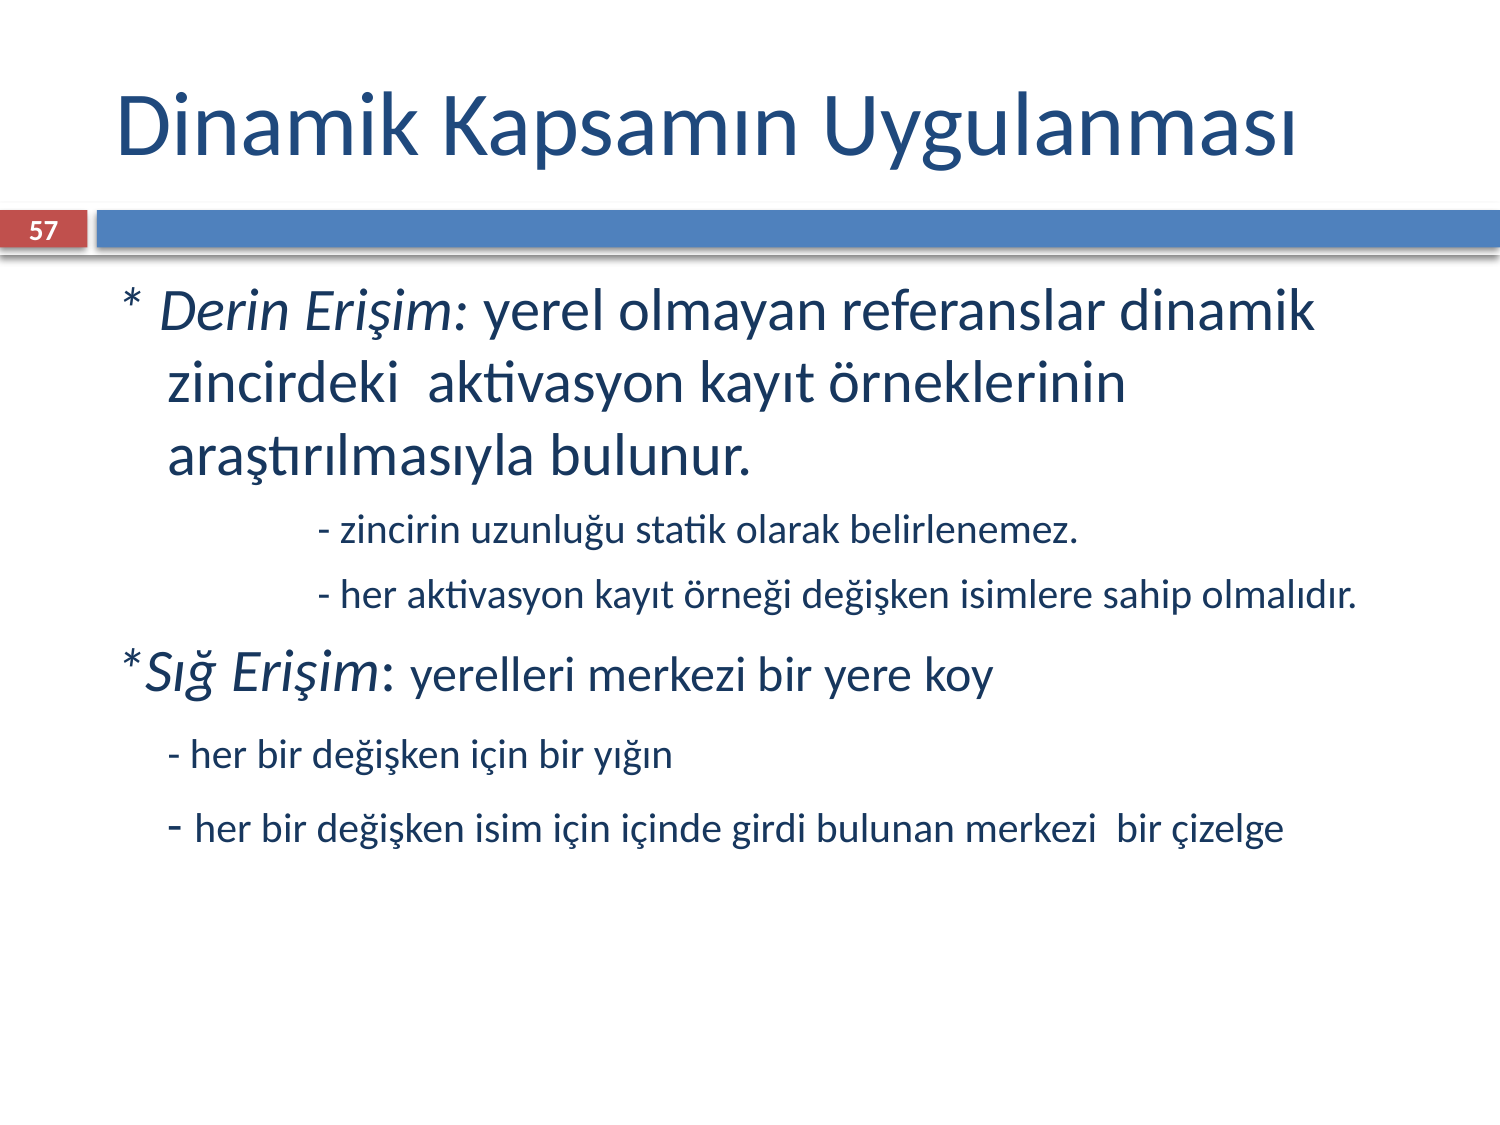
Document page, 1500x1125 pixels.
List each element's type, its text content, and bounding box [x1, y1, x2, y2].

slide_number 57 [0, 208, 88, 249]
list * Derin Erişim: yerel olmayan referanslar dinamik zincirdeki aktivasyon kayıt örneklerinin araştırılmasıyla bulunur. - zincirin uzunluğu statik olarak belirlenemez. - her aktivasyon kayıt örneği değişken isimlere sahip olmalıdır. *Sığ Erişim: yerelleri merkezi bir yere koy - her bir değişken için bir yığın - her bir değişken isim için içinde girdi bulunan merkezi bir çizelge [100, 262, 1438, 1000]
title Dinamik Kapsamın Uygulanması [100, 37, 1438, 200]
